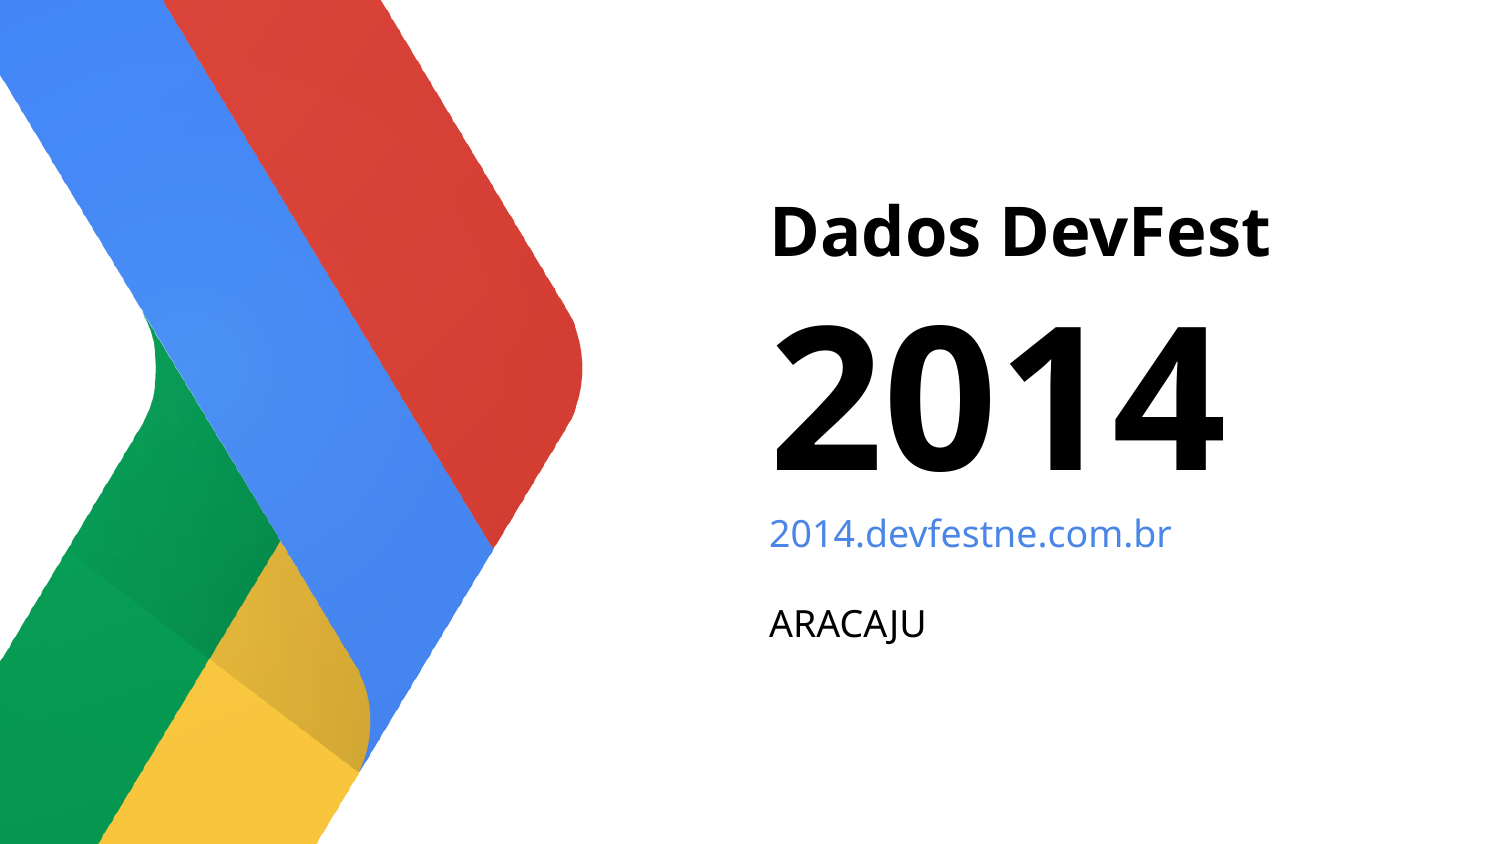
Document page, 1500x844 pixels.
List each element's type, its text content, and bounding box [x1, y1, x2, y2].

text_box Dados DevFest 2014 2014.devfestne.com.br ARACAJU [754, 172, 1305, 712]
picture [0, 0, 586, 844]
